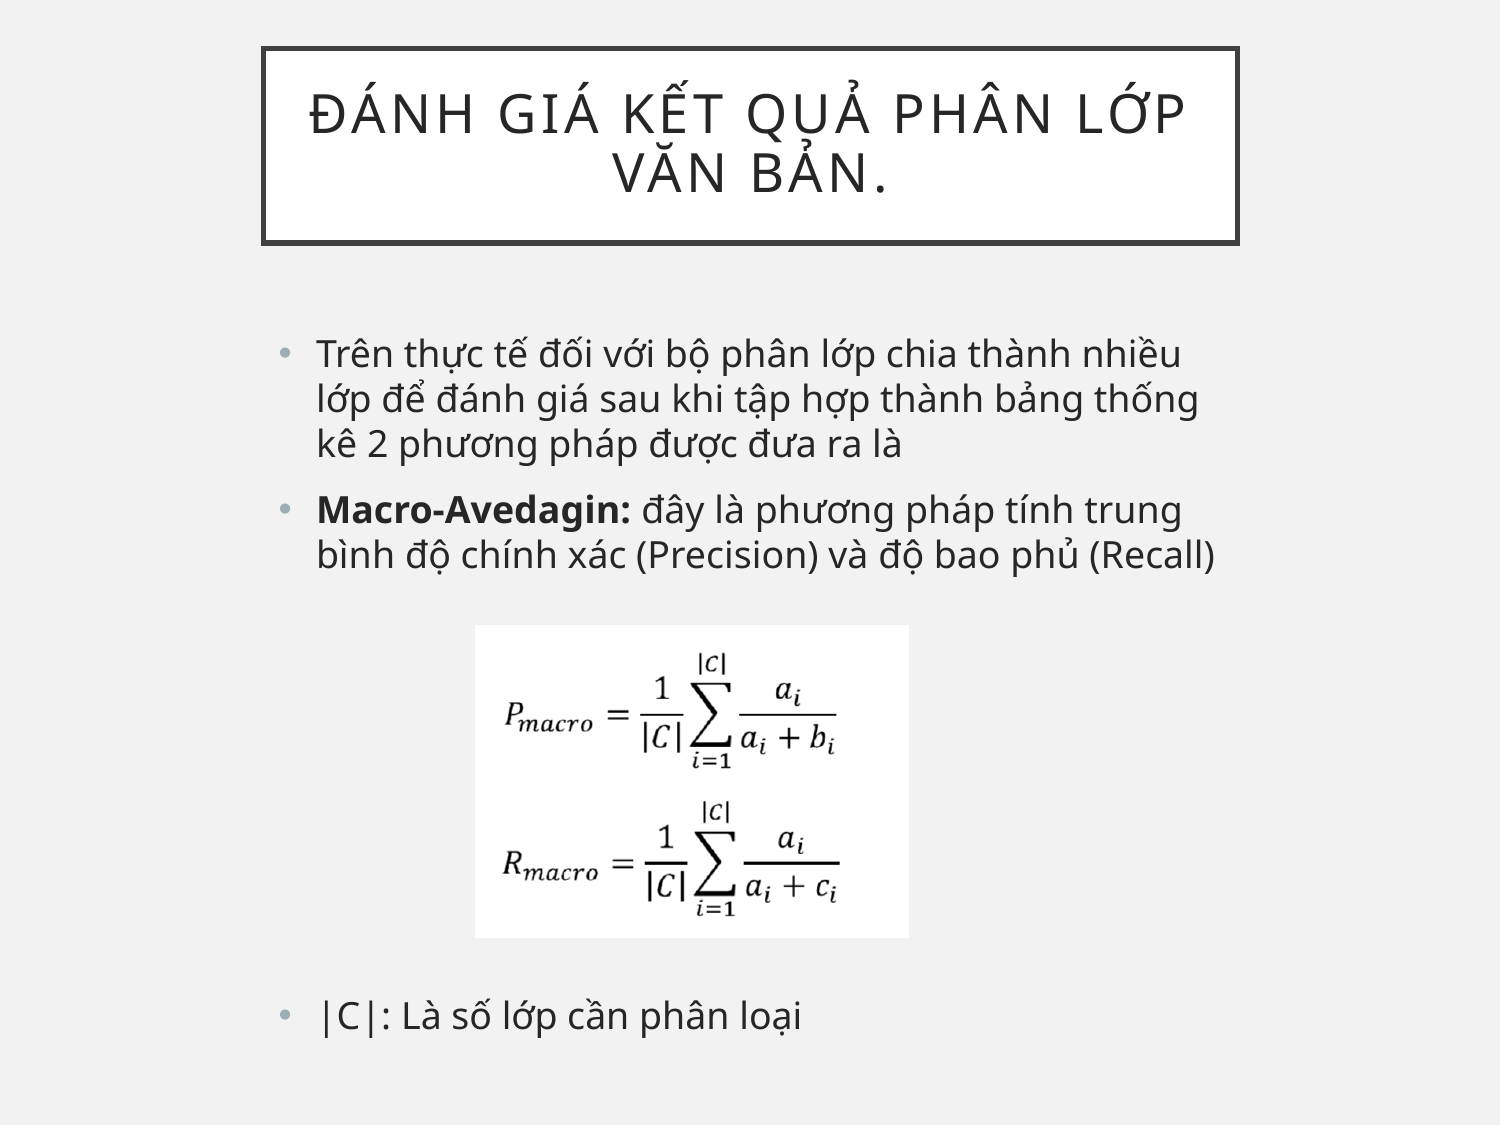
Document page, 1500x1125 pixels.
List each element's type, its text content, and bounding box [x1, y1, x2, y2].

picture [475, 625, 909, 938]
title Đánh giá kết quả phân lớp văn bản. [261, 46, 1240, 246]
list Trên thực tế đối với bộ phân lớp chia thành nhiều lớp để đánh giá sau khi tập hợp thành bảng thống kê 2 phương pháp được đưa ra là Macro-Avedagin: đây là phương pháp tính trung bình độ chính xác (Precision) và độ bao phủ (Recall) |C|: Là số lớp cần phân loại [263, 322, 1238, 1107]
